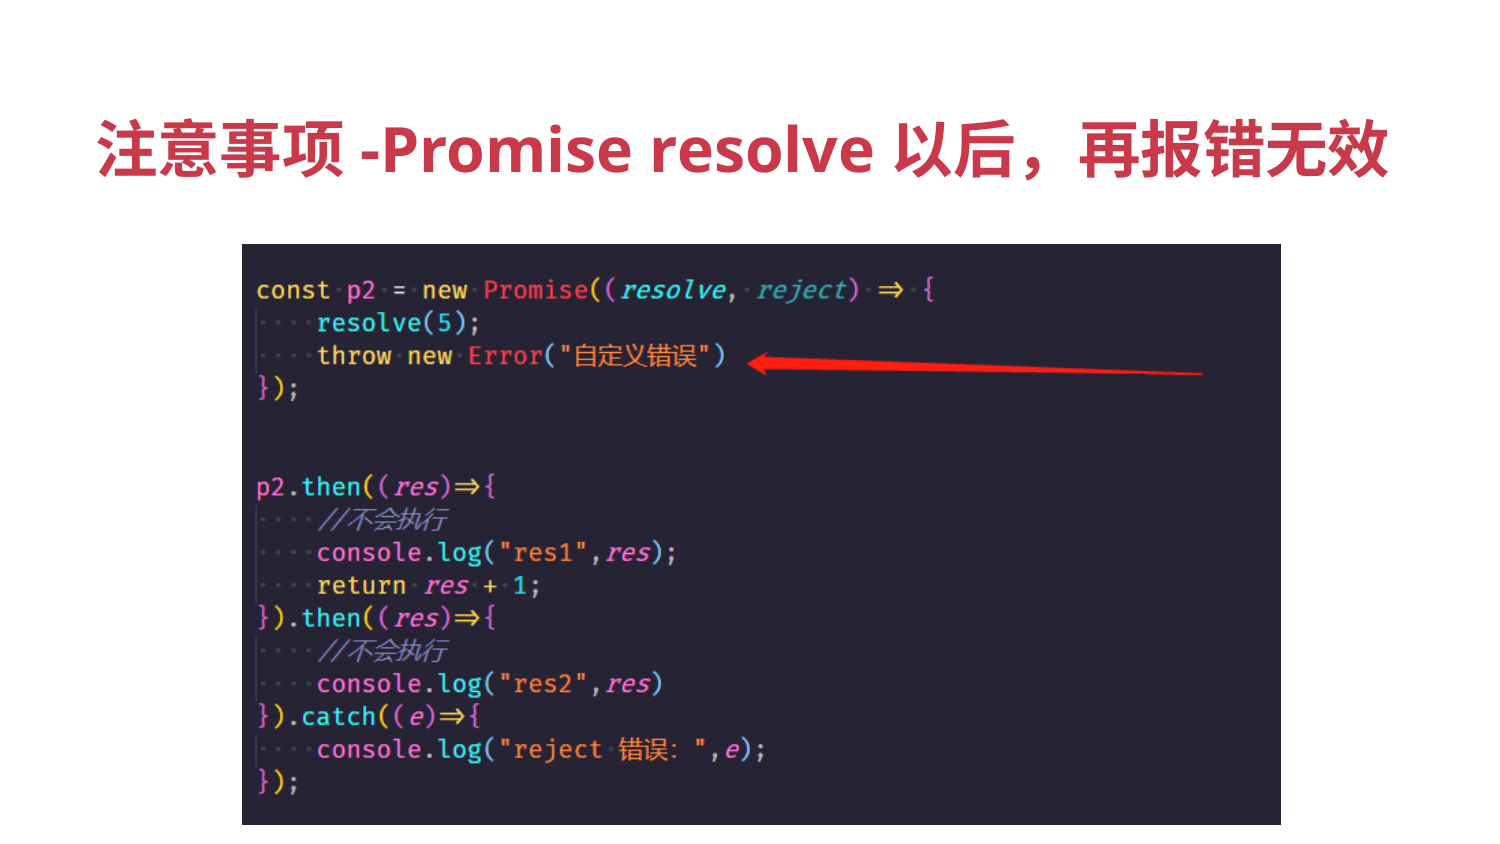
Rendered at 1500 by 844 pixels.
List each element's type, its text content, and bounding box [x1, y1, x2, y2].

picture [242, 244, 1281, 825]
text_box 注意事项-Promise resolve以后，再报错无效 [80, 102, 1420, 193]
